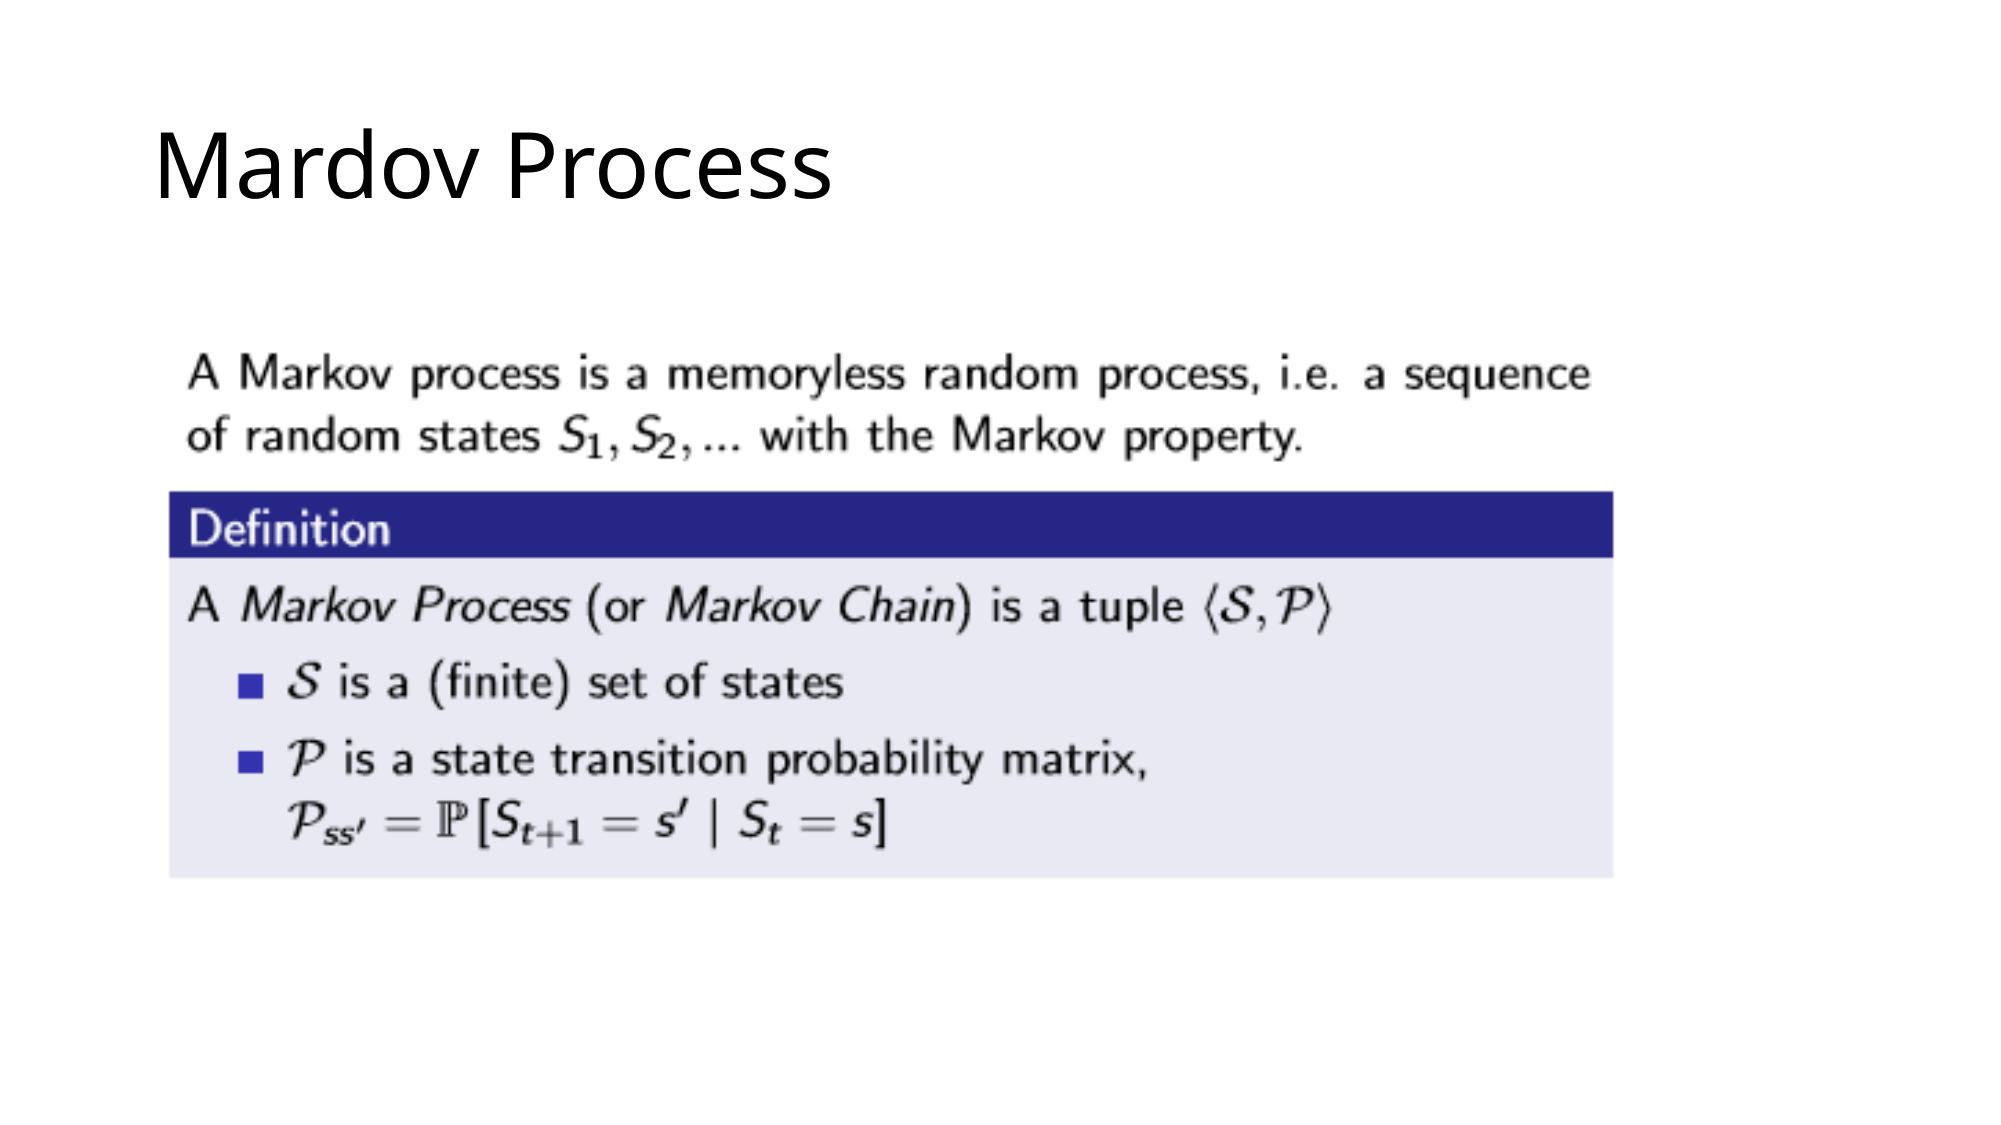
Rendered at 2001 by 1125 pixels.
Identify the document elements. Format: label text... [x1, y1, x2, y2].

picture [137, 299, 1639, 915]
title Mardov Process [137, 59, 1863, 278]
